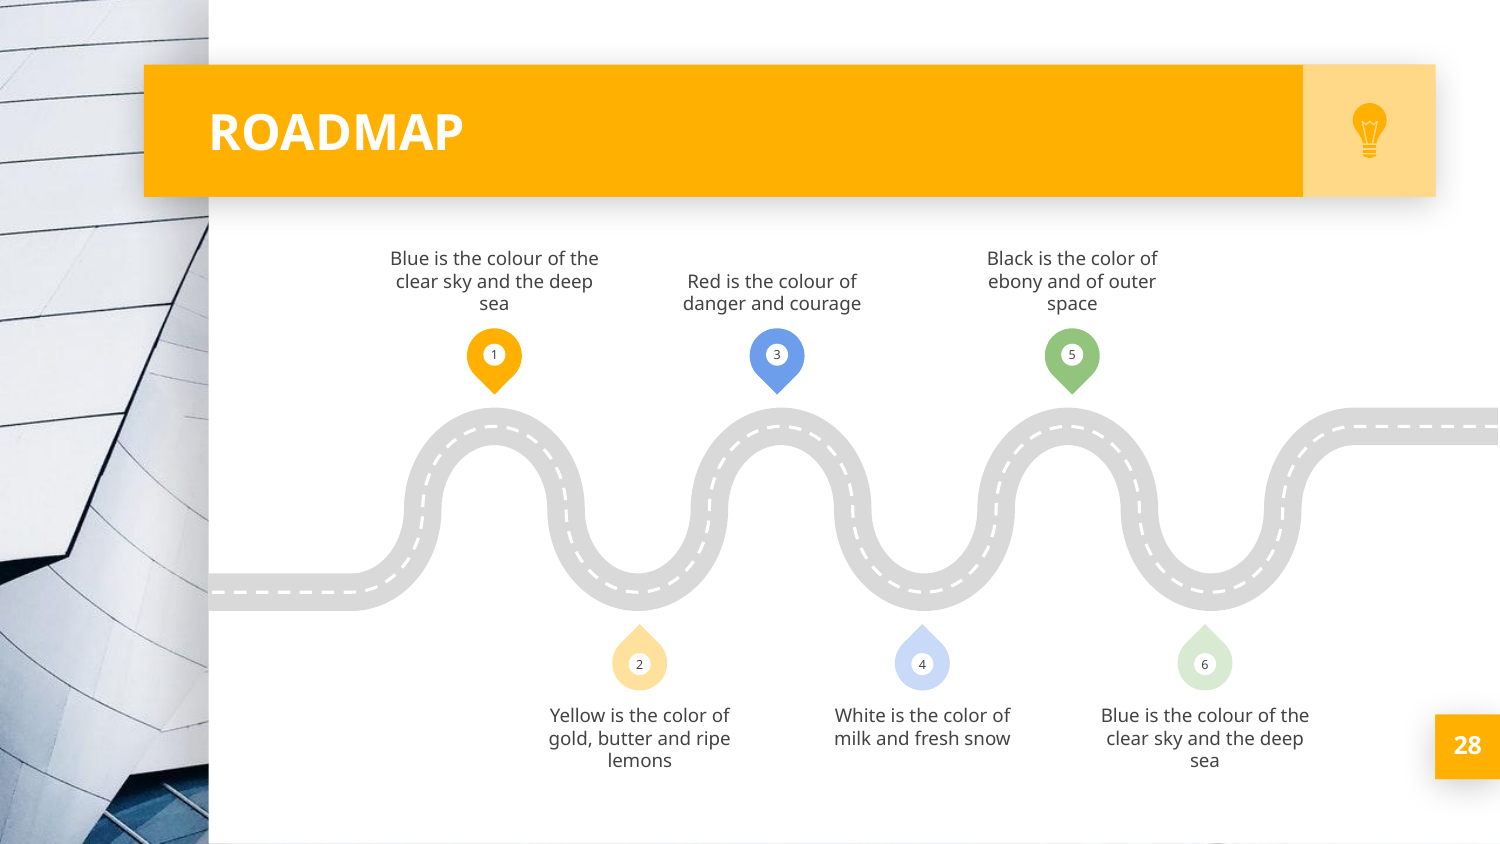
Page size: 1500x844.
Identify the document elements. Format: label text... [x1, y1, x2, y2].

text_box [600, 623, 679, 703]
text_box Blue is the colour of the clear sky and the deep sea [1099, 704, 1311, 792]
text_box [1352, 102, 1387, 159]
text_box [207, 426, 1498, 593]
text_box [883, 623, 962, 703]
title ROADMAP [193, 64, 1300, 197]
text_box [737, 316, 817, 395]
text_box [1033, 316, 1112, 395]
text_box Black is the color of ebony and of outer space [966, 227, 1178, 315]
text_box White is the color of milk and fresh snow [816, 704, 1028, 792]
slide_number ‹#› [1435, 714, 1500, 780]
text_box Blue is the colour of the clear sky and the deep sea [388, 227, 600, 315]
text_box Red is the colour of danger and courage [666, 227, 878, 315]
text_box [455, 316, 534, 395]
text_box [1165, 623, 1245, 703]
picture [0, 0, 208, 844]
text_box Yellow is the color of gold, butter and ripe lemons [534, 704, 746, 792]
